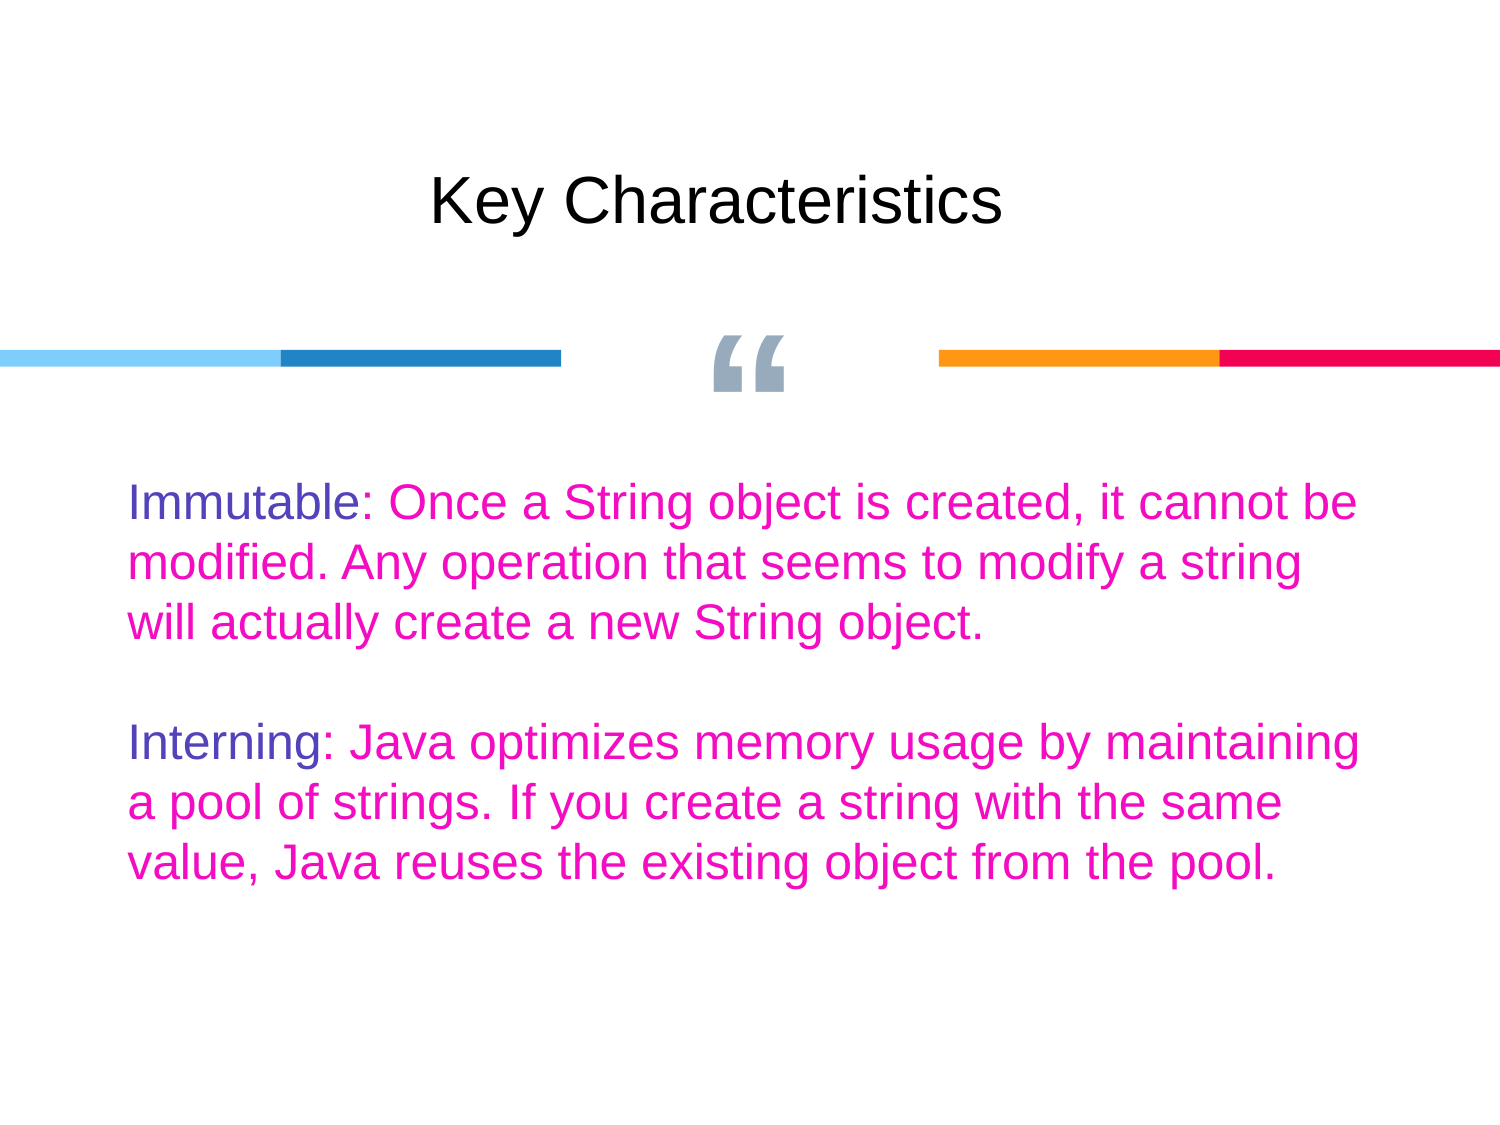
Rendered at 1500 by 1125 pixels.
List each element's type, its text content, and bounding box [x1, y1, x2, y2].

text_box Immutable: Once a String object is created, it cannot be modified. Any operation that seems to modify a string will actually create a new String object. Interning: Java optimizes memory usage by maintaining a pool of strings. If you create a string with the same value, Java reuses the existing object from the pool. [112, 462, 1400, 898]
text_box [87, 450, 1463, 536]
text_box Key Characteristics [414, 149, 1020, 245]
